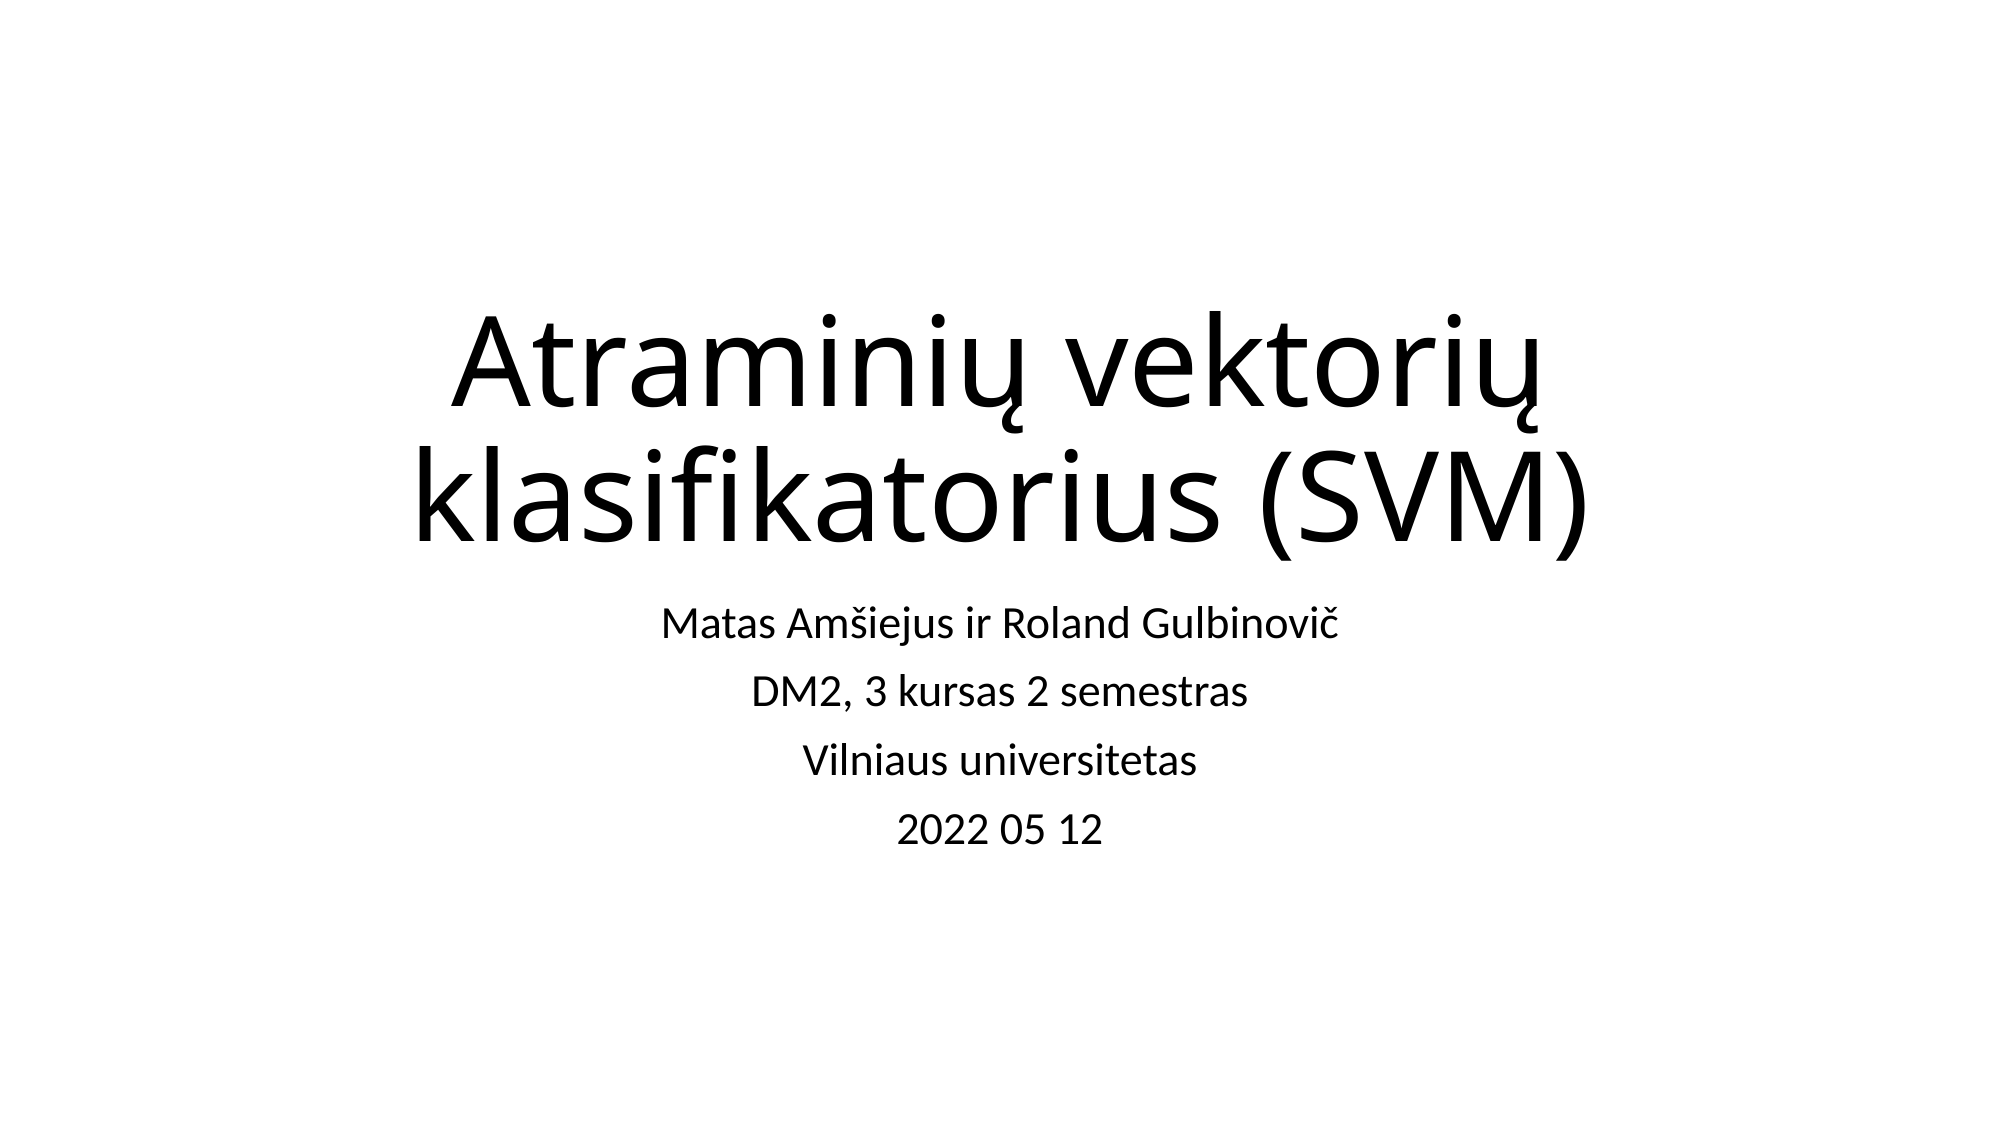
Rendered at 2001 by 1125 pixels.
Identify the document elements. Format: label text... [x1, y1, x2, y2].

subtitle Matas Amšiejus ir Roland Gulbinovič DM2, 3 kursas 2 semestras Vilniaus universitetas 2022 05 12 [249, 590, 1750, 863]
title Atraminių vektorių klasifikatorius (SVM) [249, 184, 1750, 576]
